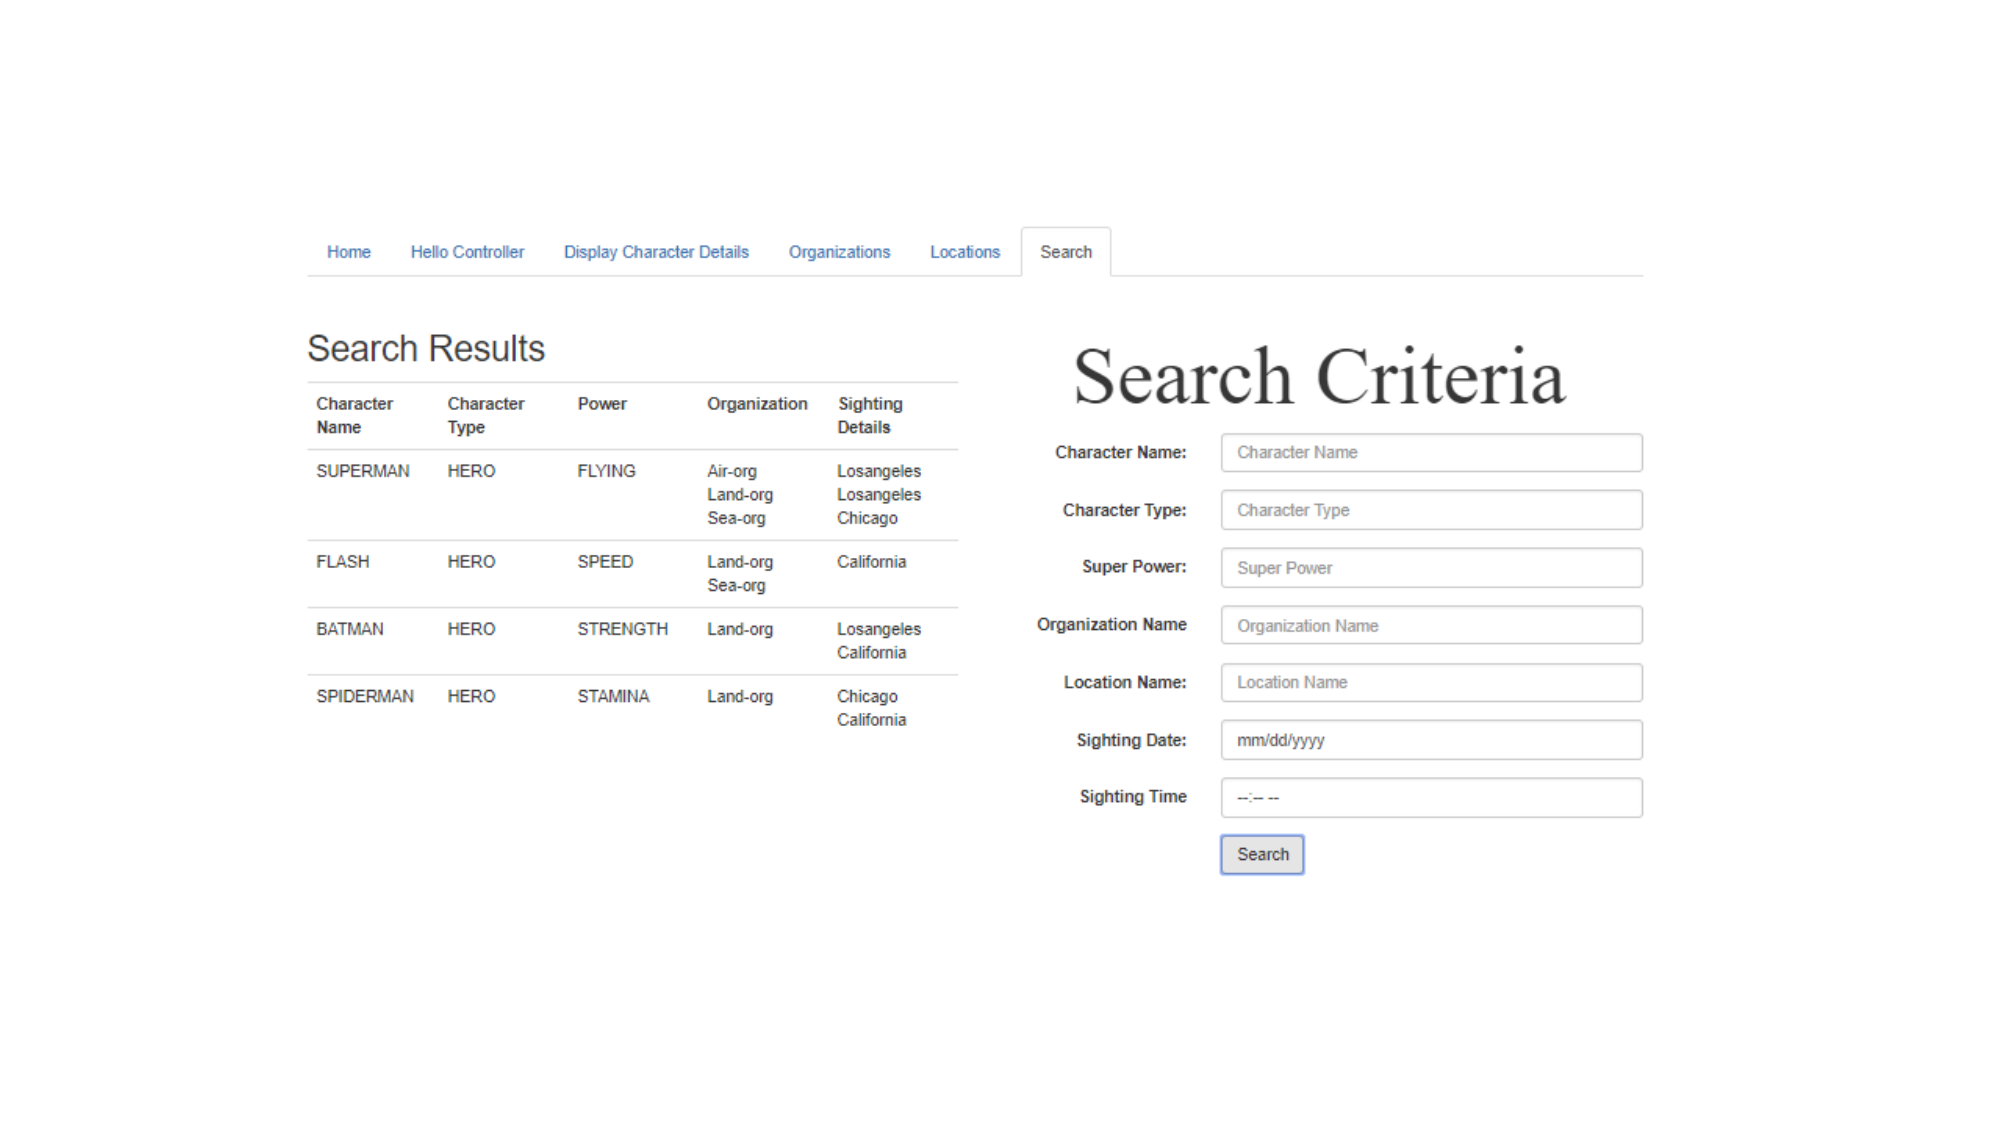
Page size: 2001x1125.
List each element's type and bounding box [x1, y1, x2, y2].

picture [261, 205, 1739, 920]
